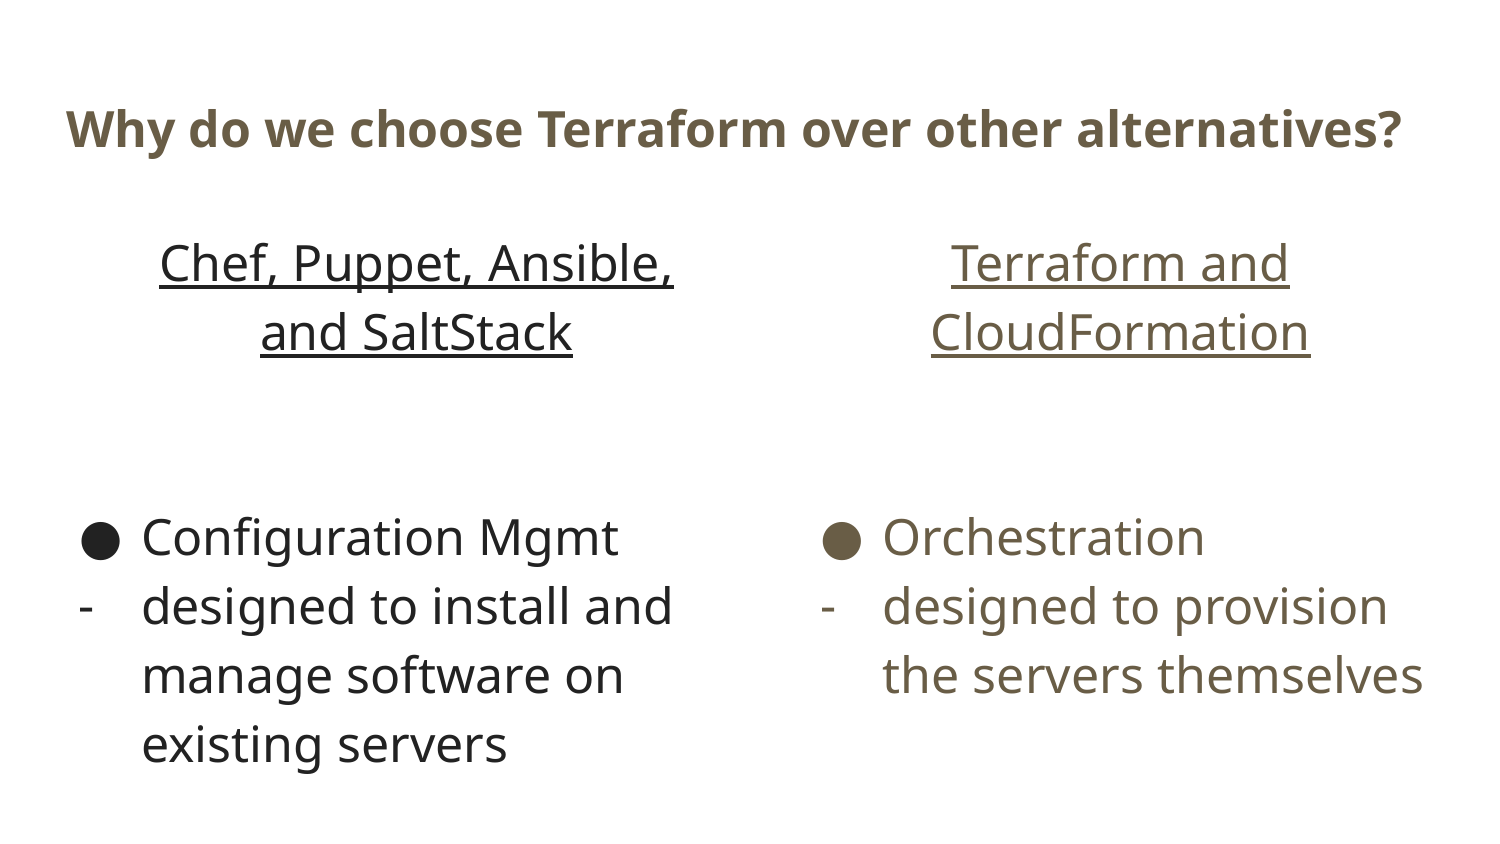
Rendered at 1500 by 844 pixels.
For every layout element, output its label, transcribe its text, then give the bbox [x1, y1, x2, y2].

list Terraform and CloudFormation Orchestration designed to provision the servers themselves [792, 207, 1449, 750]
title Why do we choose Terraform over other alternatives? [51, 72, 1449, 189]
list Chef, Puppet, Ansible, and SaltStack Configuration Mgmt designed to install and manage software on existing servers [51, 207, 708, 750]
